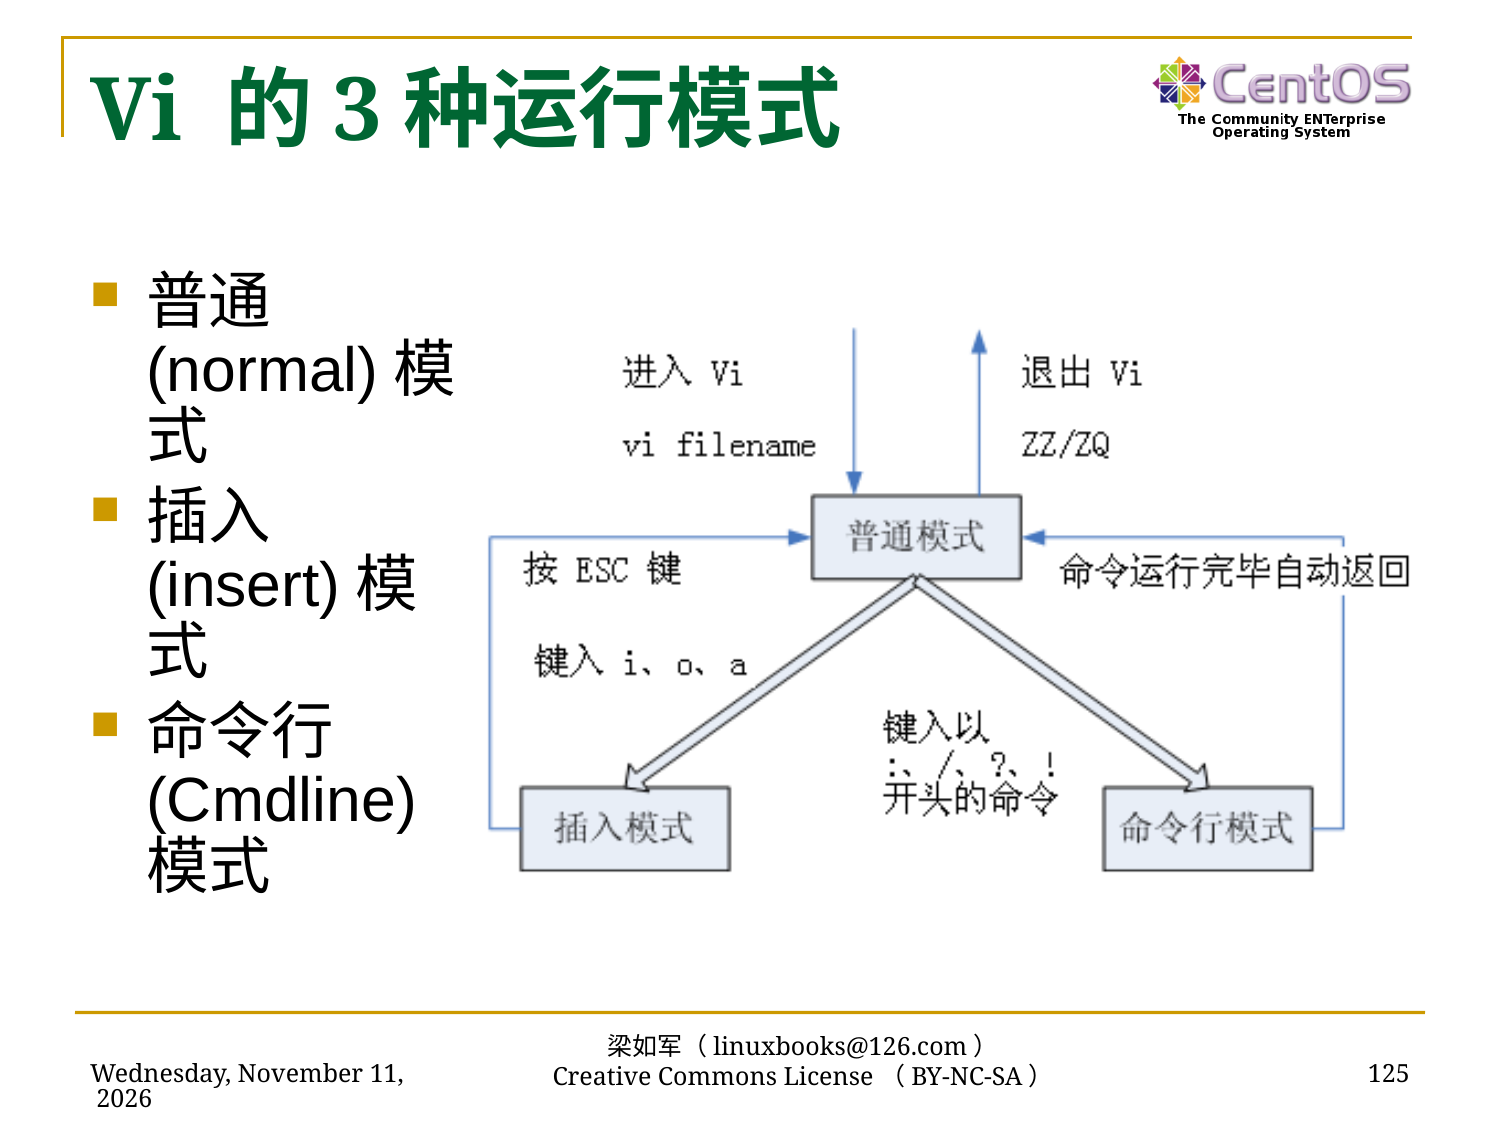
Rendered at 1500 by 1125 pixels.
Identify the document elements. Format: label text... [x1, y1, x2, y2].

footer 梁如军（linuxbooks@126.com） Creative Commons License（BY-NC-SA） [359, 1022, 1247, 1099]
slide_number 125 [1074, 1023, 1426, 1100]
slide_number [74, 1023, 426, 1100]
title Vi 的3种运行模式 [74, 45, 1426, 233]
list 普通(normal)模式 插入(insert)模式 命令行(Cmdline)模式 [74, 262, 491, 1006]
picture [478, 302, 1418, 881]
